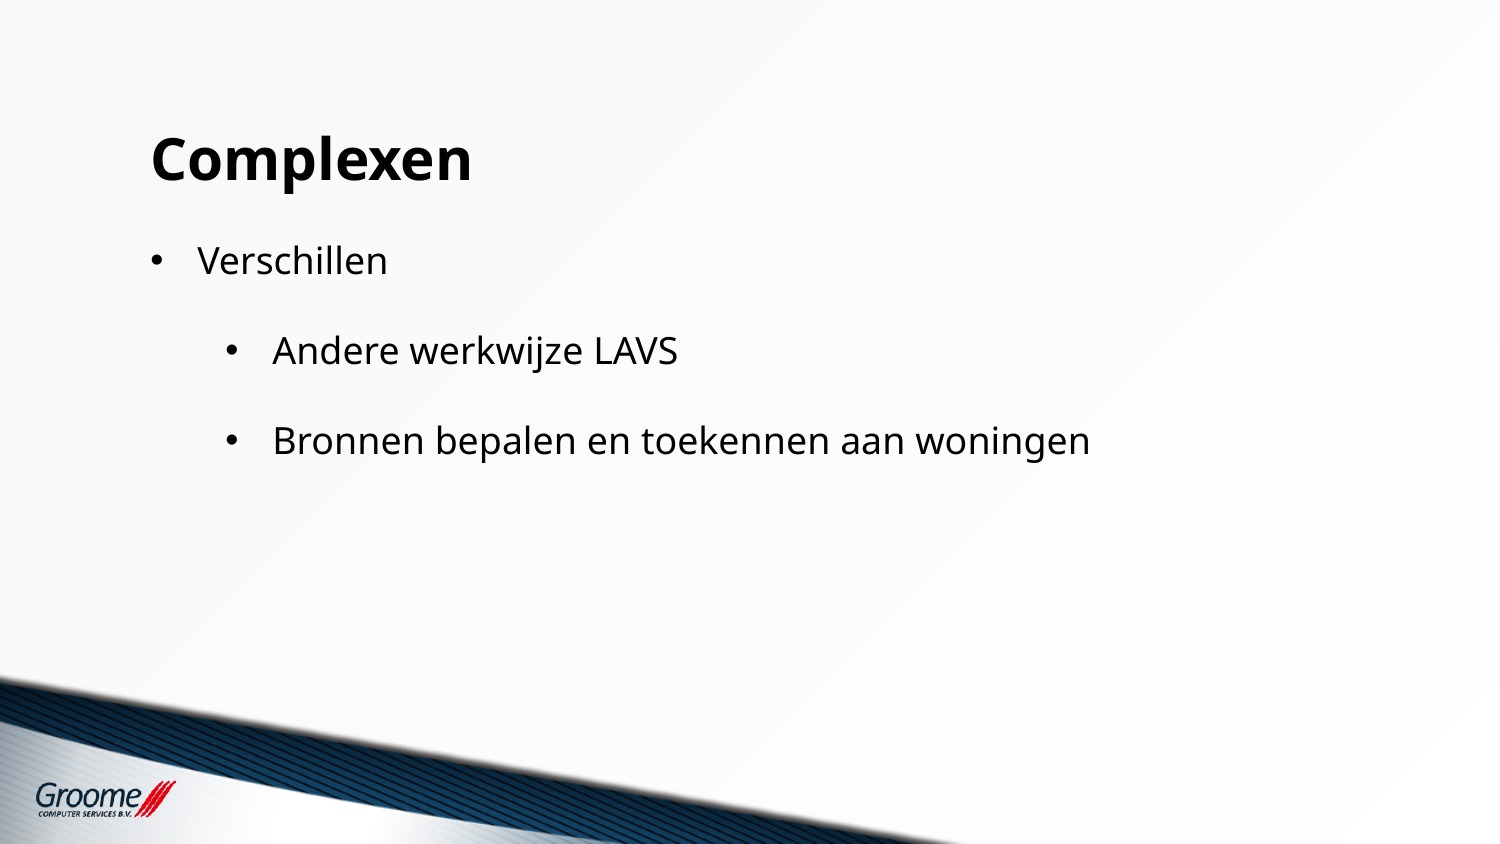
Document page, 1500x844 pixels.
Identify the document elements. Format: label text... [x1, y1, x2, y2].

text_box Complexen Verschillen Andere werkwijze LAVS Bronnen bepalen en toekennen aan woningen [135, 114, 1353, 470]
picture [0, 608, 1497, 844]
